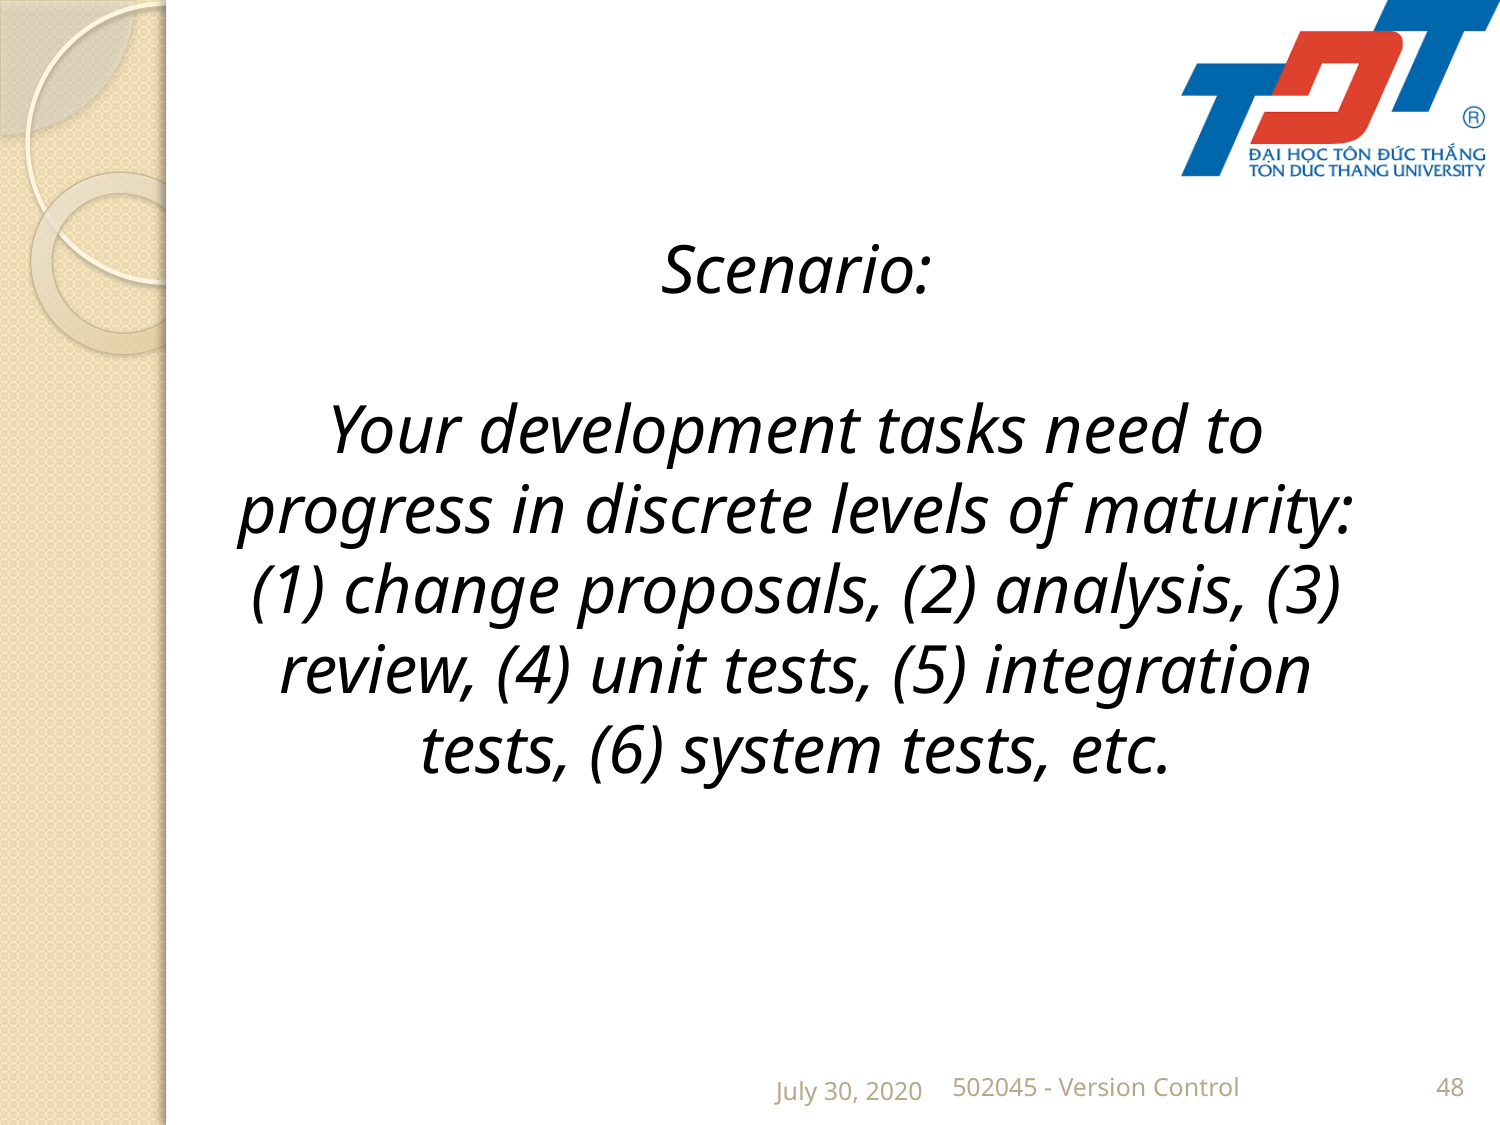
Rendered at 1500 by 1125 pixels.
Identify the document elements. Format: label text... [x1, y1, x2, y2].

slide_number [587, 1034, 937, 1113]
text_box Scenario: Your development tasks need to progress in discrete levels of maturity: (1) change proposals, (2) analysis, (3) review, (4) unit tests, (5) integration tests, (6) system tests, etc. [218, 219, 1376, 795]
footer 502045 - Version Control [937, 1034, 1413, 1113]
picture [1181, 0, 1500, 177]
slide_number 48 [1413, 1034, 1488, 1113]
